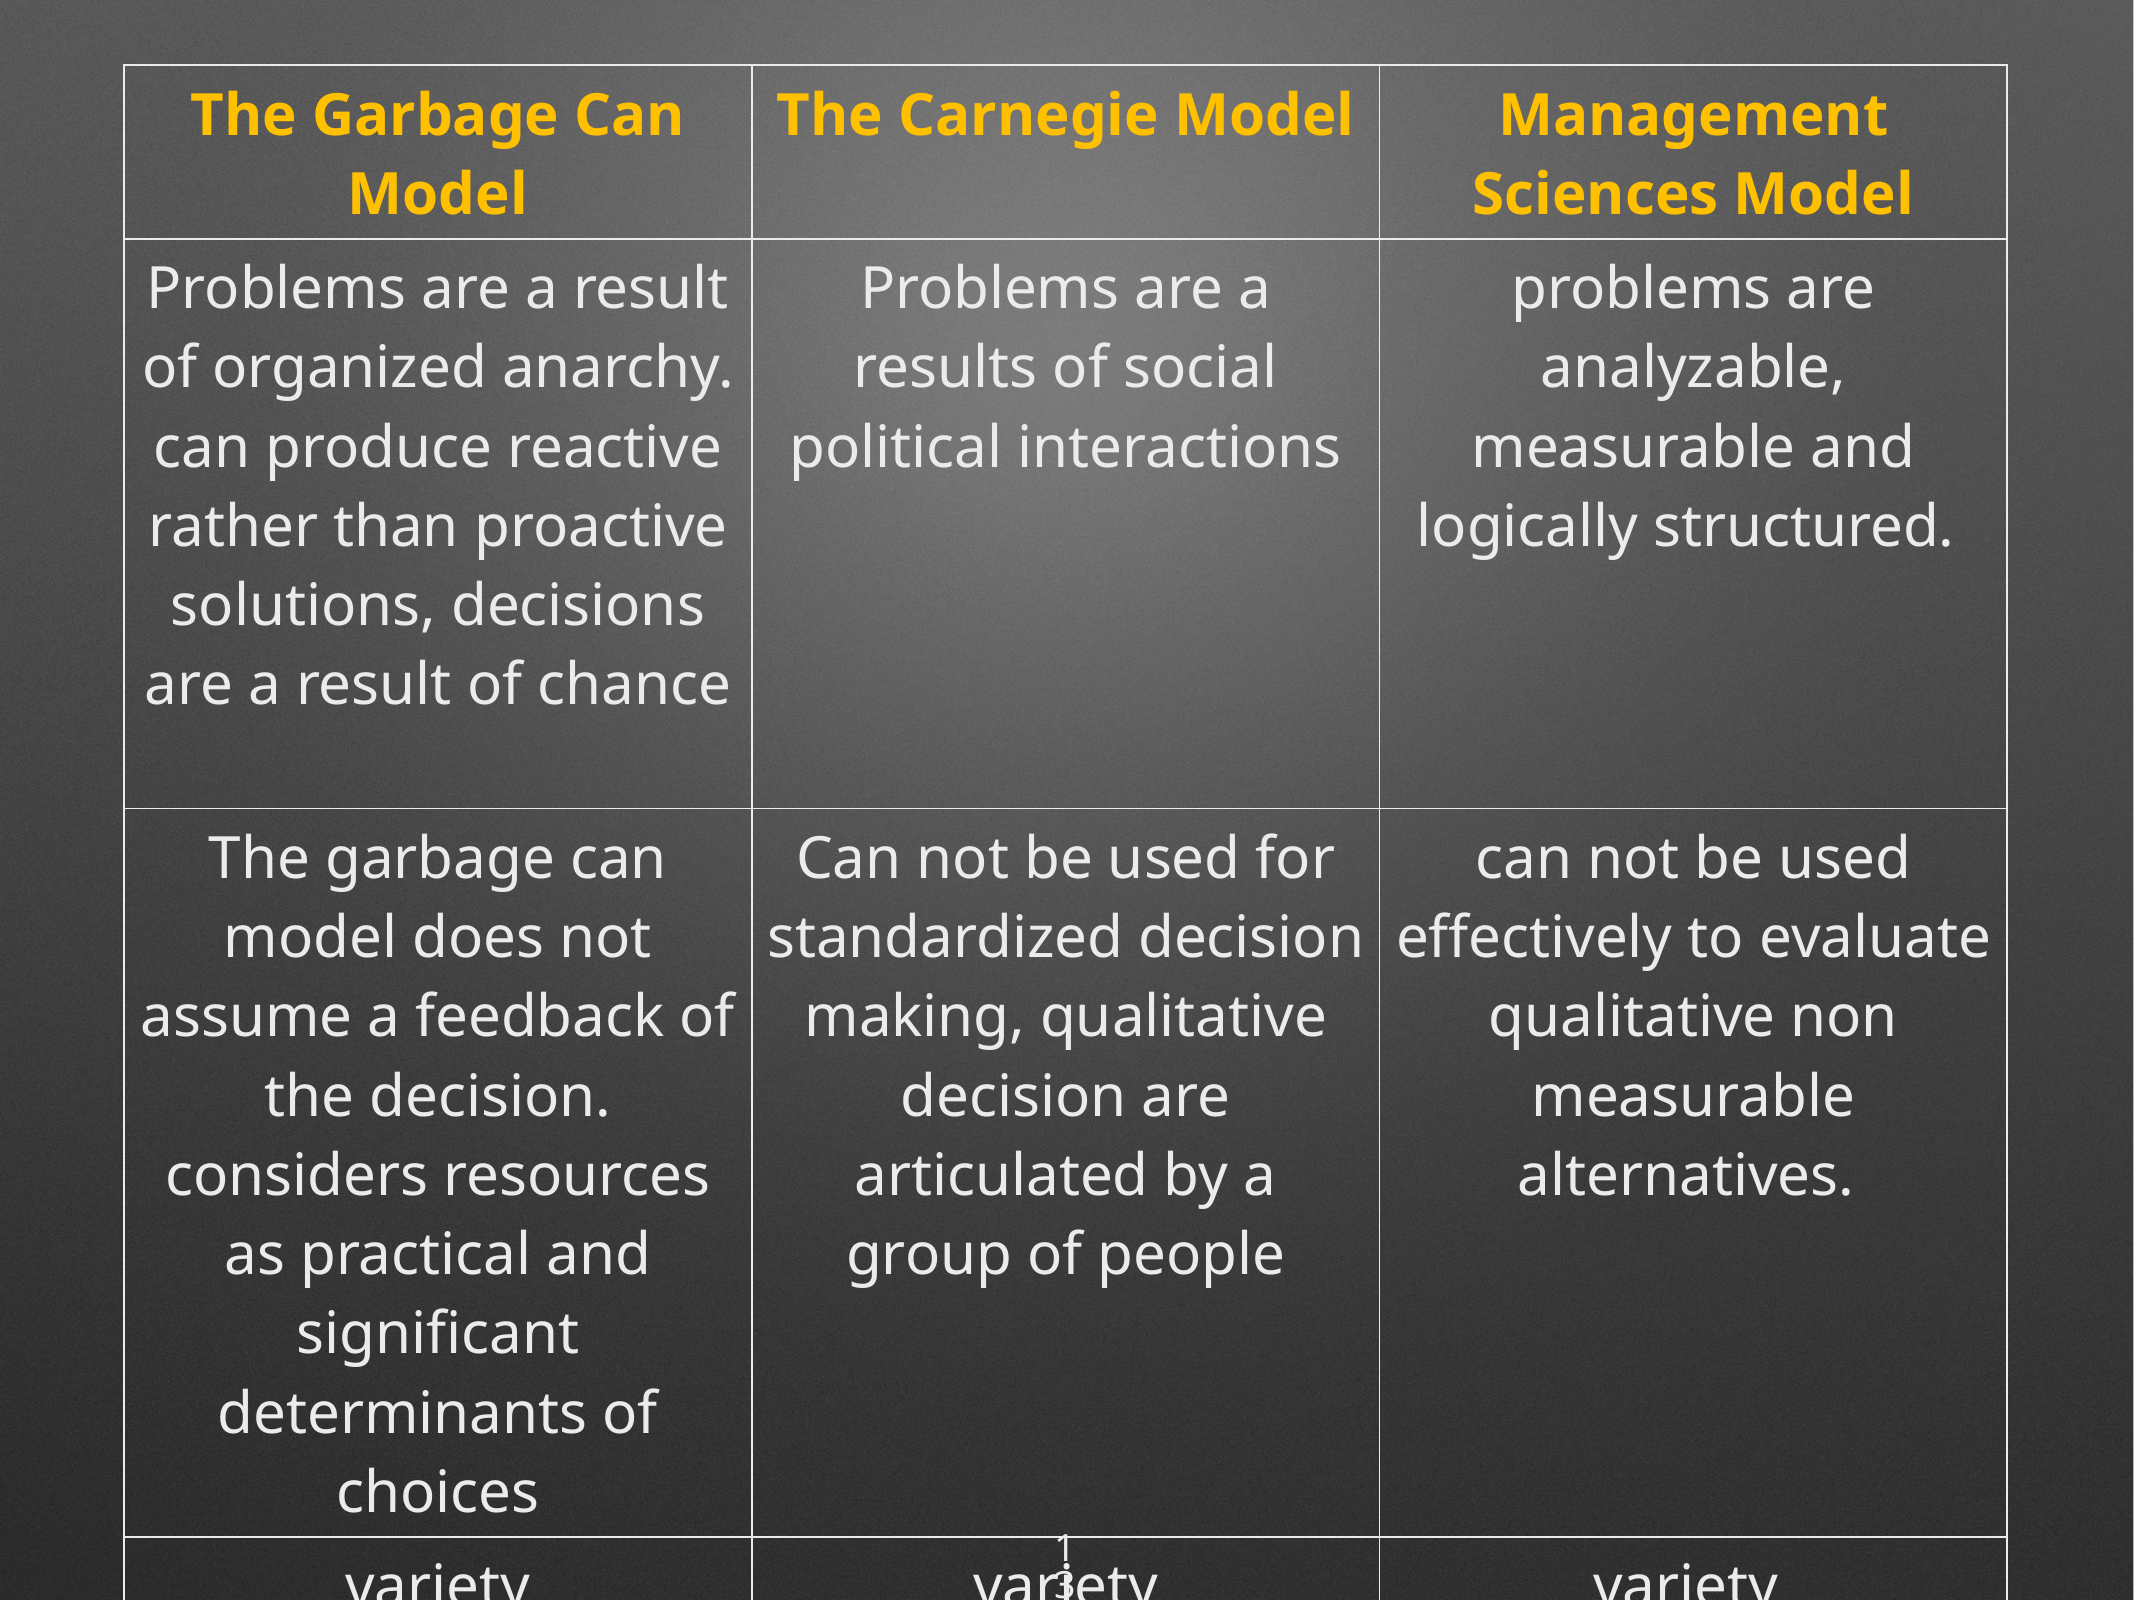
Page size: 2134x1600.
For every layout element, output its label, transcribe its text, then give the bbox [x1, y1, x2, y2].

table_cell can not be used effectively to evaluate qualitative non measurable alternatives. [1380, 809, 2006, 1536]
table_cell Can not be used for standardized decision making, qualitative decision are articulated by a group of people [753, 809, 1379, 1536]
picture [0, 0, 2134, 1600]
table_cell variety [753, 1538, 1379, 1600]
table_cell Problems are a result of organized anarchy. can produce reactive rather than proactive solutions, decisions are a result of chance [125, 240, 751, 808]
table_cell variety [1380, 1538, 2006, 1600]
table_header Management Sciences Model [1380, 66, 2006, 238]
table_cell problems are analyzable, measurable and logically structured. [1380, 240, 2006, 808]
table_cell The garbage can model does not assume a feedback of the decision. considers resources as practical and significant determinants of choices [125, 809, 751, 1536]
table_cell Problems are a results of social political interactions [753, 240, 1379, 808]
table_header The Garbage Can Model [125, 66, 751, 238]
table_cell variety [125, 1538, 751, 1600]
table_header The Carnegie Model [753, 66, 1379, 238]
